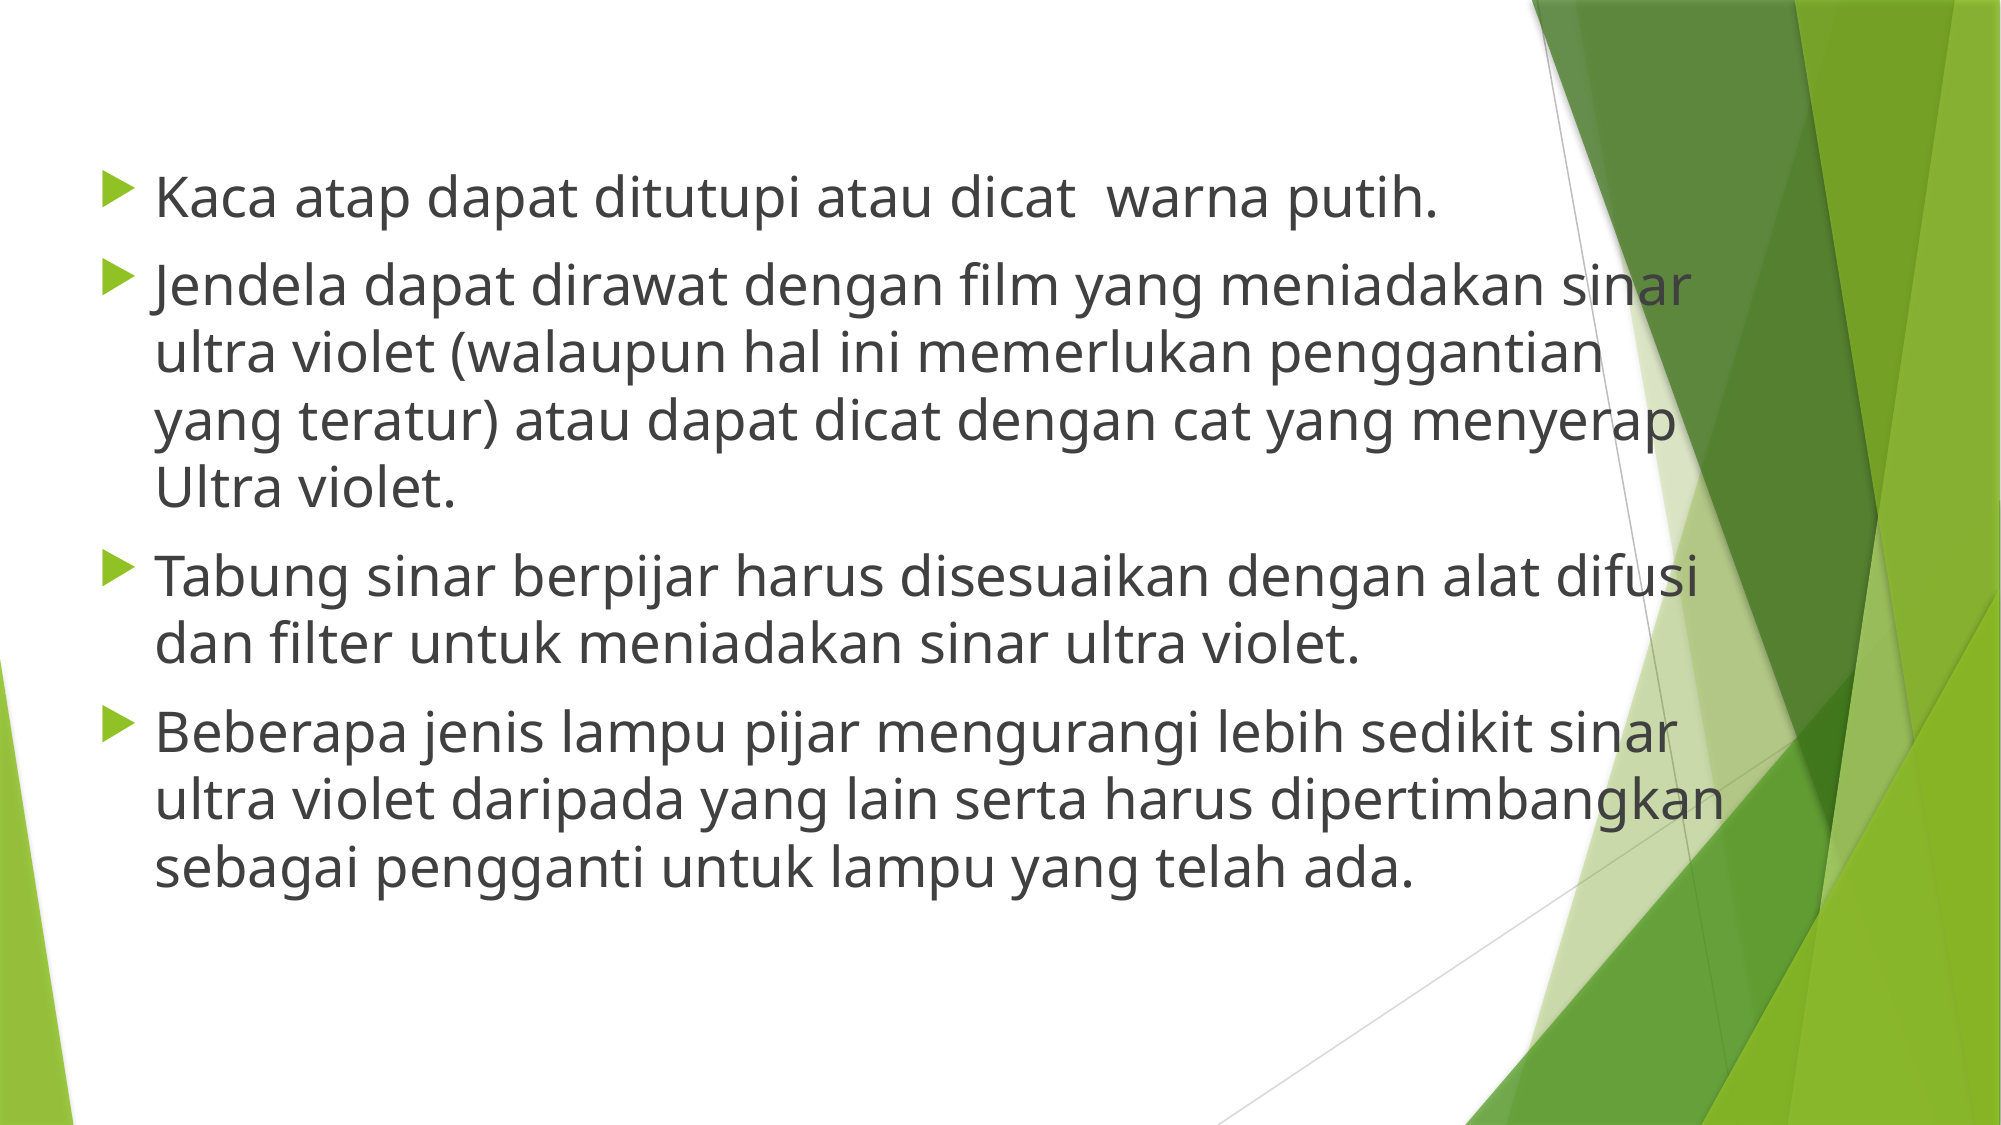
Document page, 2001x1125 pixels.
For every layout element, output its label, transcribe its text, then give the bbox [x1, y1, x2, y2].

list Kaca atap dapat ditutupi atau dicat warna putih. Jendela dapat dirawat dengan film yang meniadakan sinar ultra violet (walaupun hal ini memerlukan penggantian yang teratur) atau dapat dicat dengan cat yang menyerap Ultra violet. Tabung sinar berpijar harus disesuaikan dengan alat difusi dan filter untuk meniadakan sinar ultra violet. Beberapa jenis lampu pijar mengurangi lebih sedikit sinar ultra violet daripada yang lain serta harus dipertimbangkan sebagai pengganti untuk lampu yang telah ada. [83, 153, 1744, 1057]
